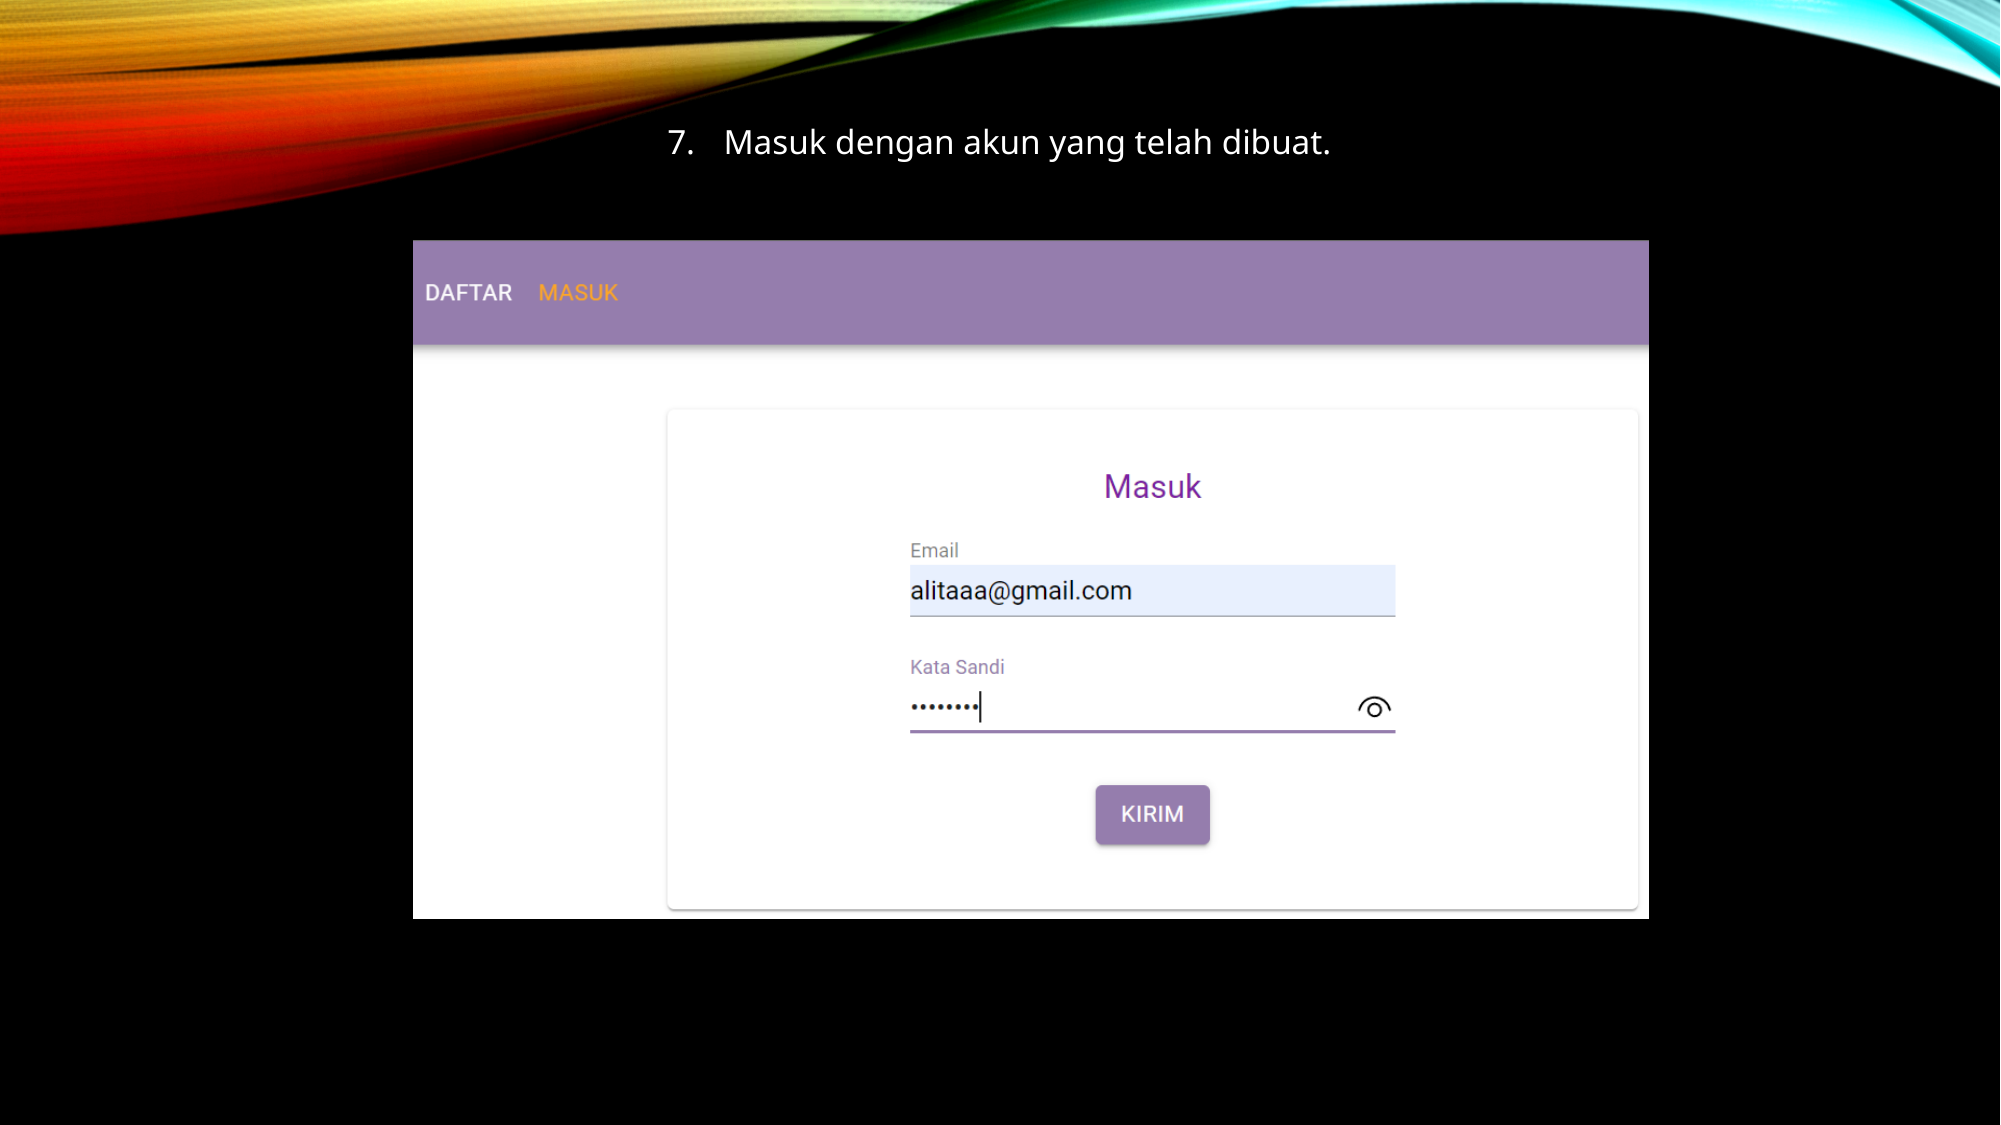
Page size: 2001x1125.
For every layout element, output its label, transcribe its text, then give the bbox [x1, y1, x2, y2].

picture [413, 240, 1649, 919]
picture [0, 0, 2000, 237]
text_box Masuk dengan akun yang telah dibuat. [652, 113, 1348, 169]
